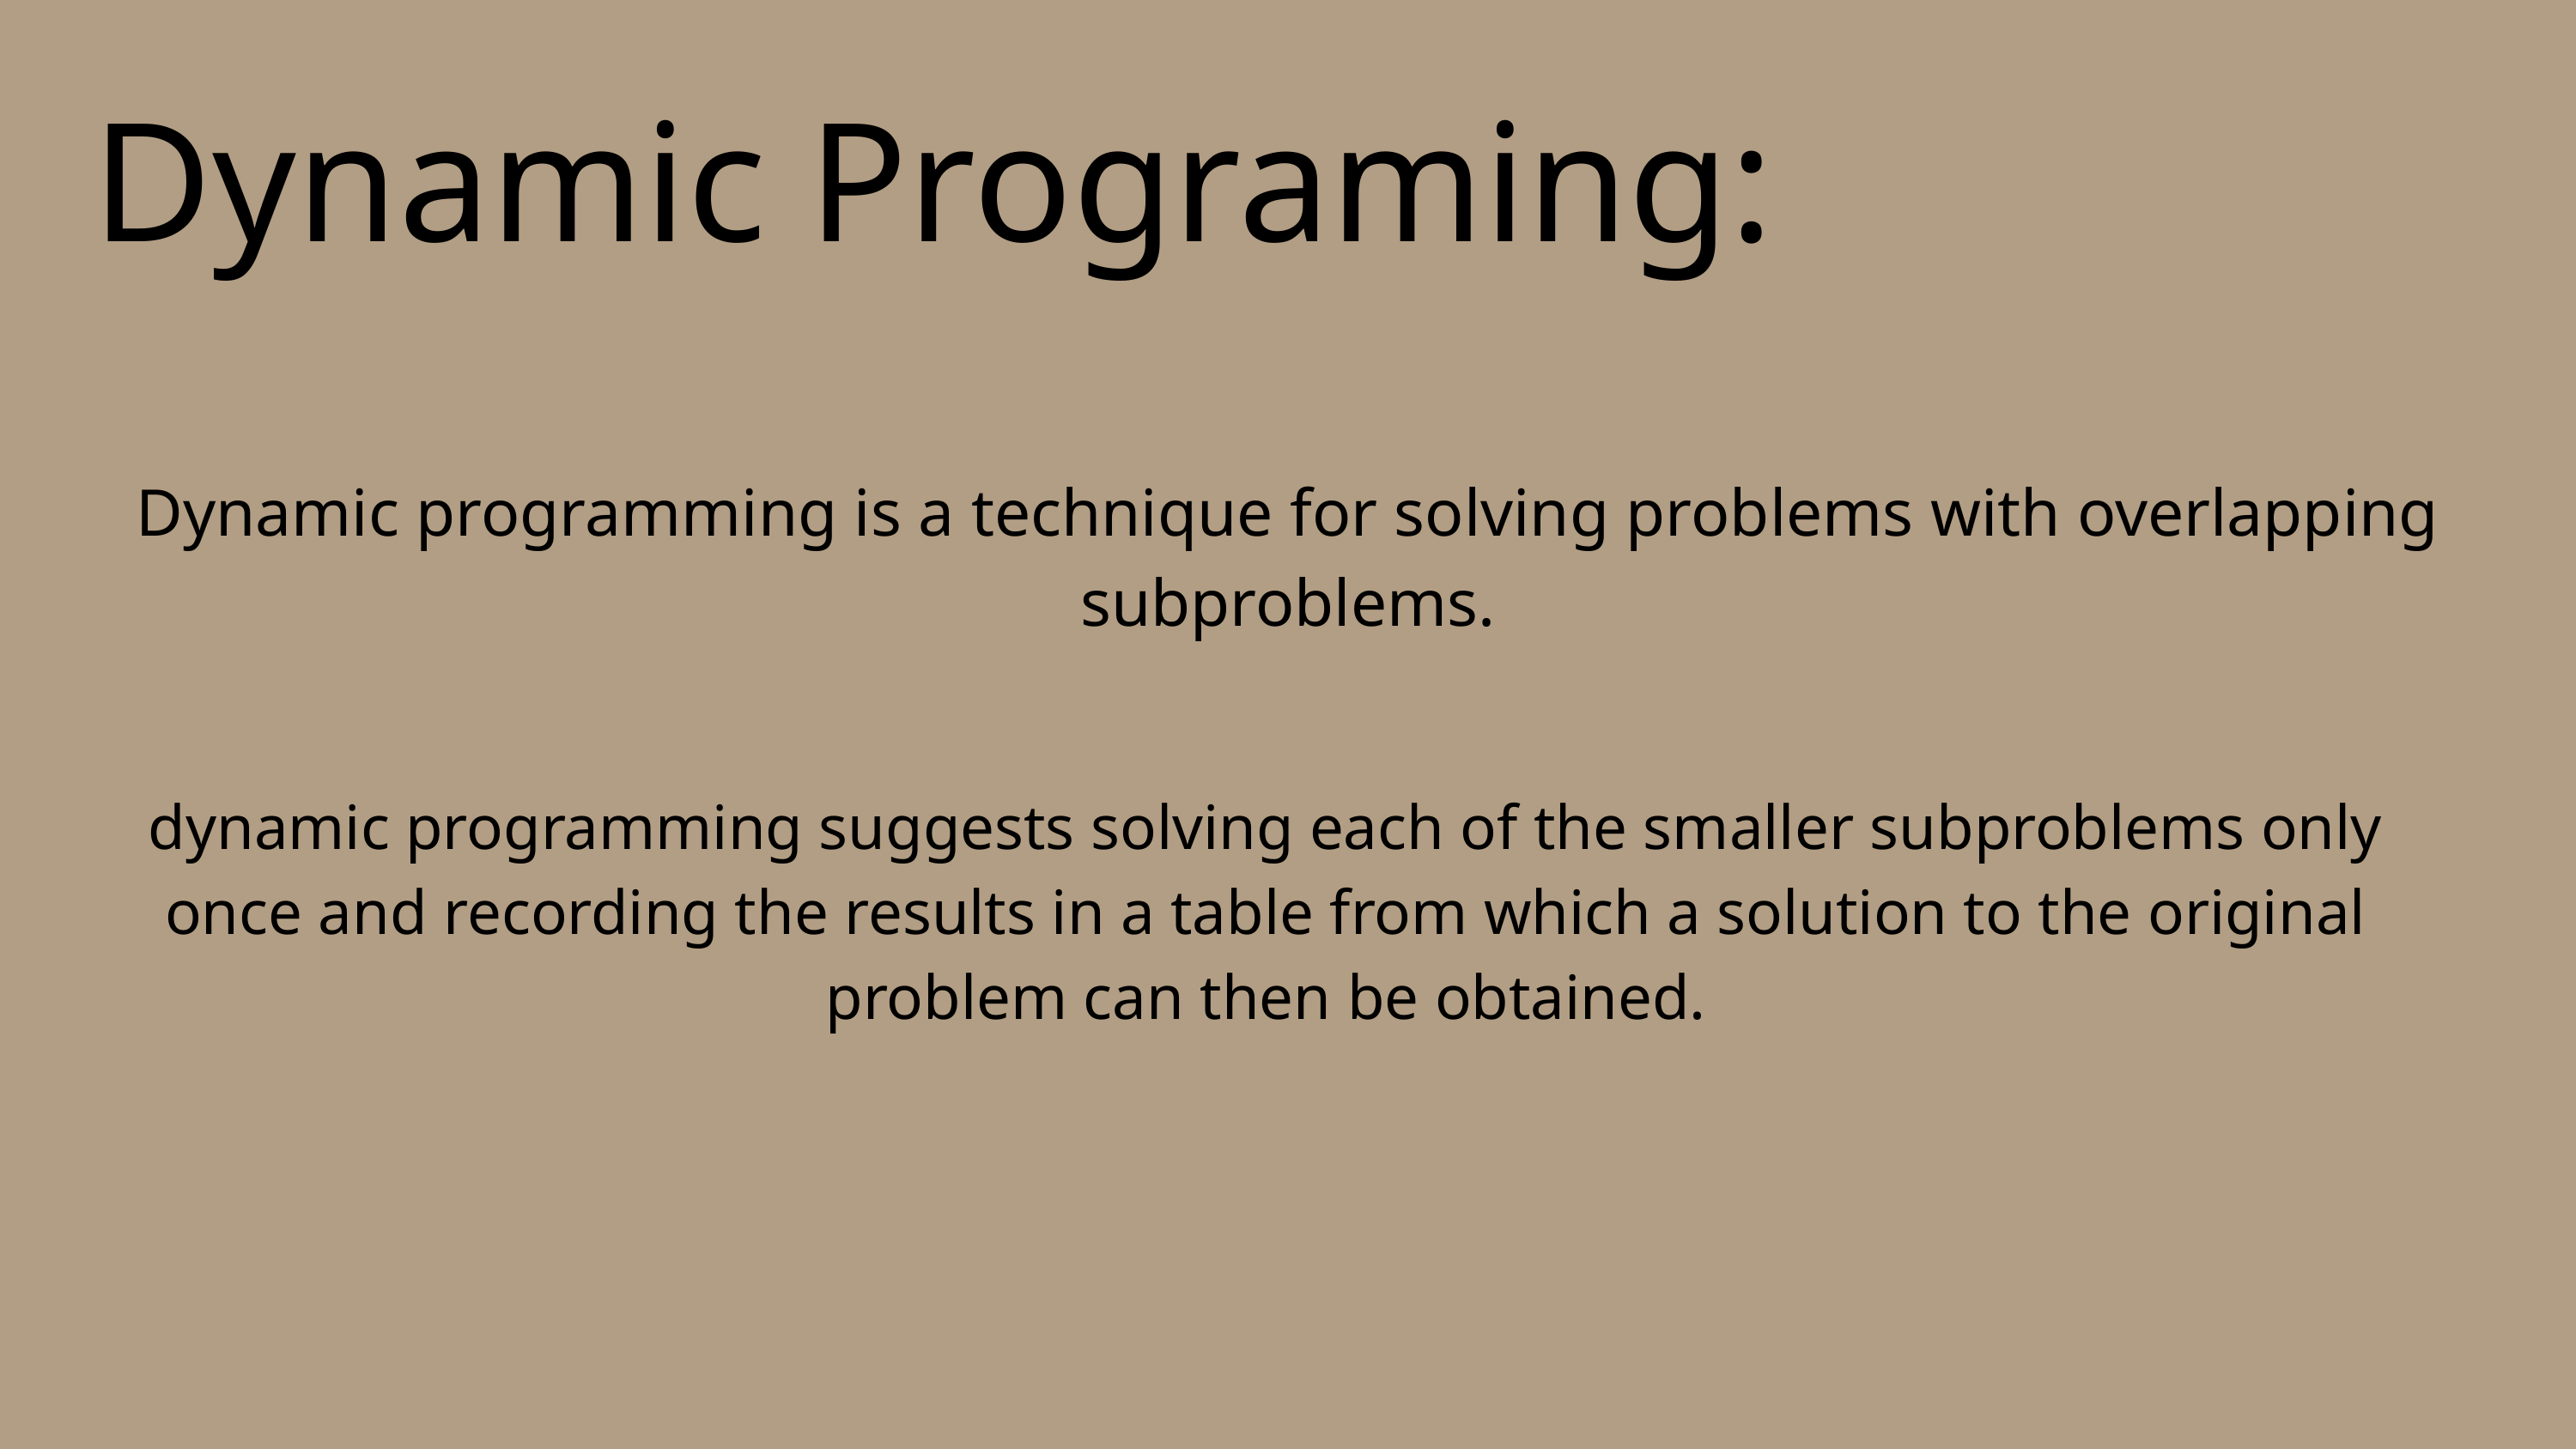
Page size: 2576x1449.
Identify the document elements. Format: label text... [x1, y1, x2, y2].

text_box dynamic programming suggests solving each of the smaller subproblems only once and recording the results in a table from which a solution to the original problem can then be obtained. [82, 776, 2451, 1032]
text_box Dynamic Programing: [0, 44, 1868, 275]
text_box Dynamic programming is a technique for solving problems with overlapping subproblems. [82, 458, 2494, 640]
